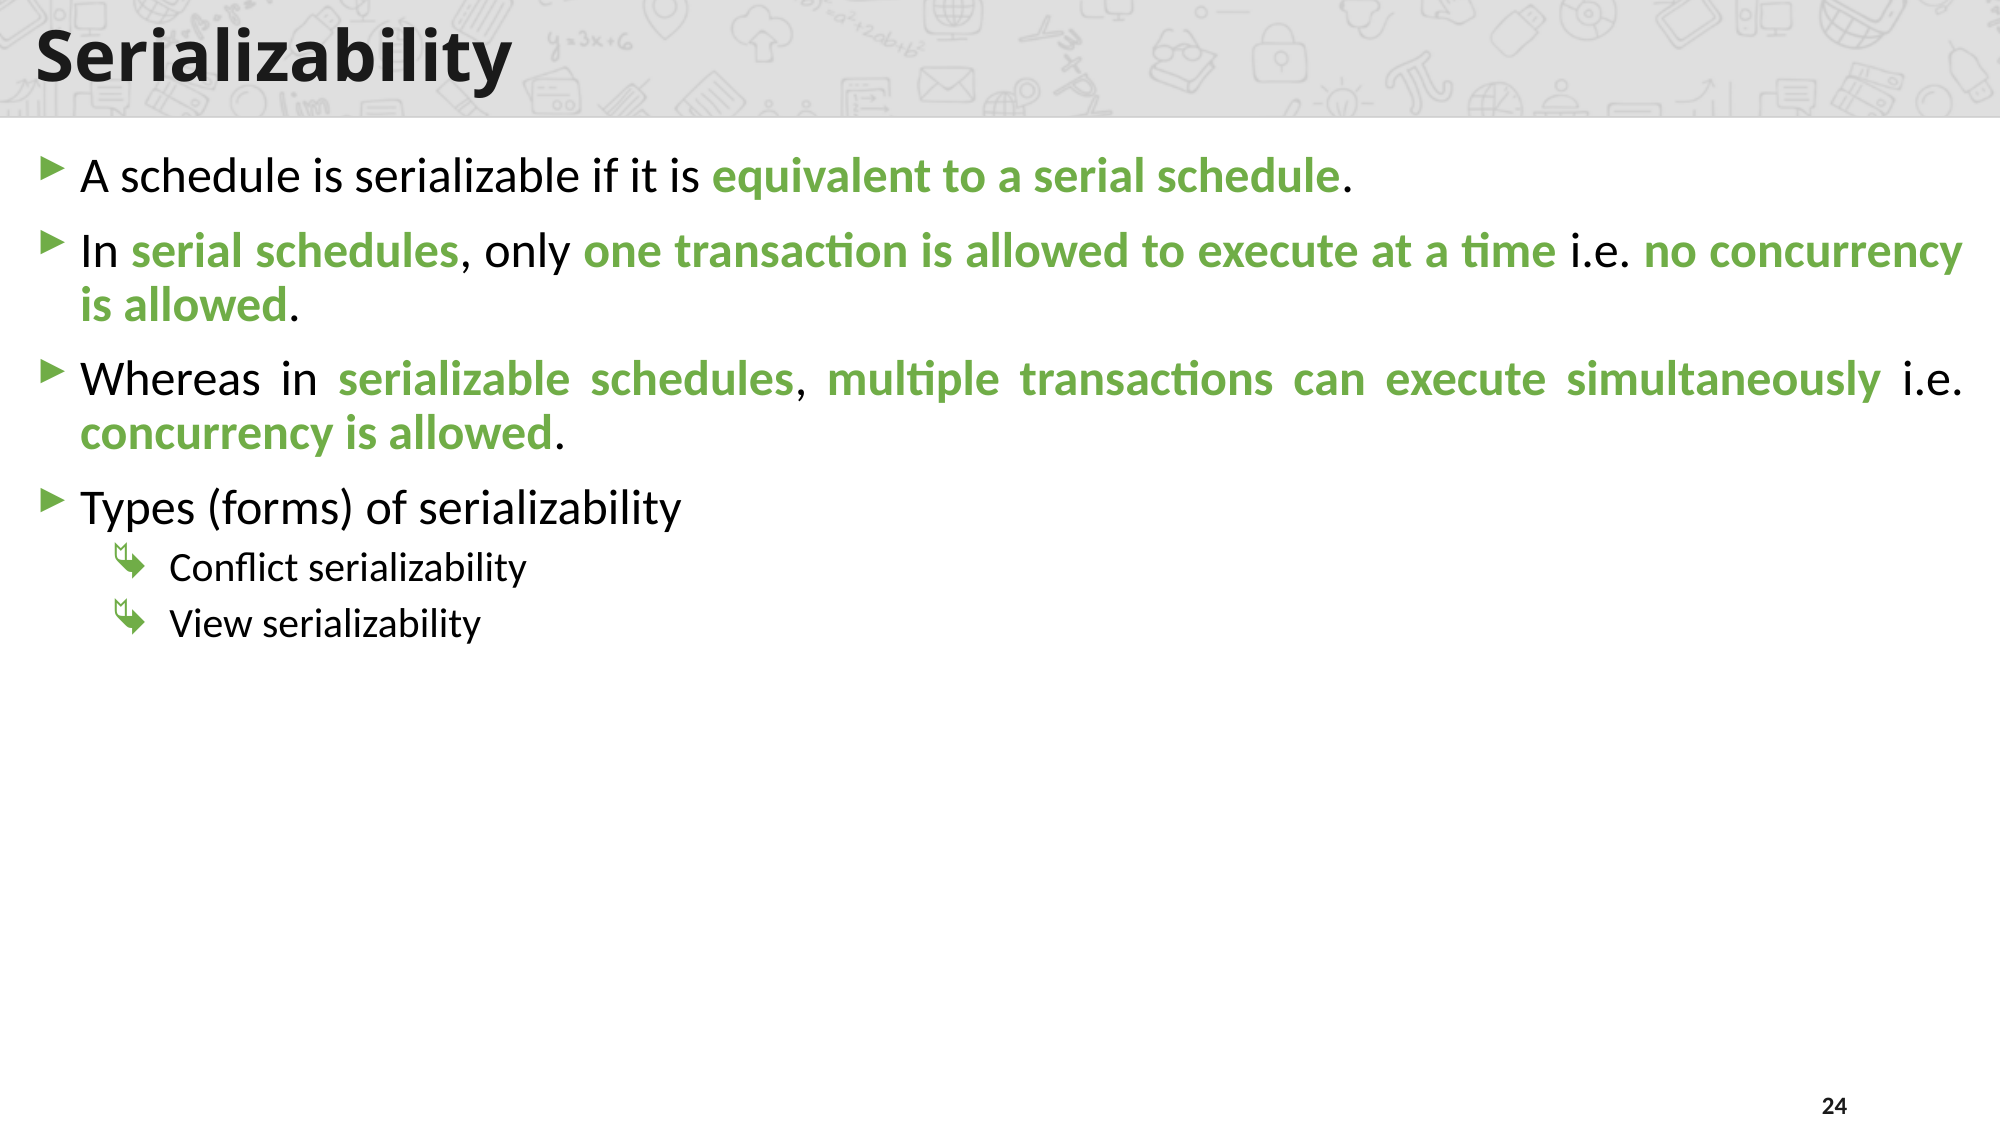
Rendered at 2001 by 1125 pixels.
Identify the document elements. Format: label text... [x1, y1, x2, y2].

title Serializability [0, 0, 2000, 117]
list A schedule is serializable if it is equivalent to a serial schedule. In serial schedules, only one transaction is allowed to execute at a time i.e. no concurrency is allowed. Whereas in serializable schedules, multiple transactions can execute simultaneously i.e. concurrency is allowed. Types (forms) of serializability Conflict serializability View serializability [21, 141, 1979, 1059]
